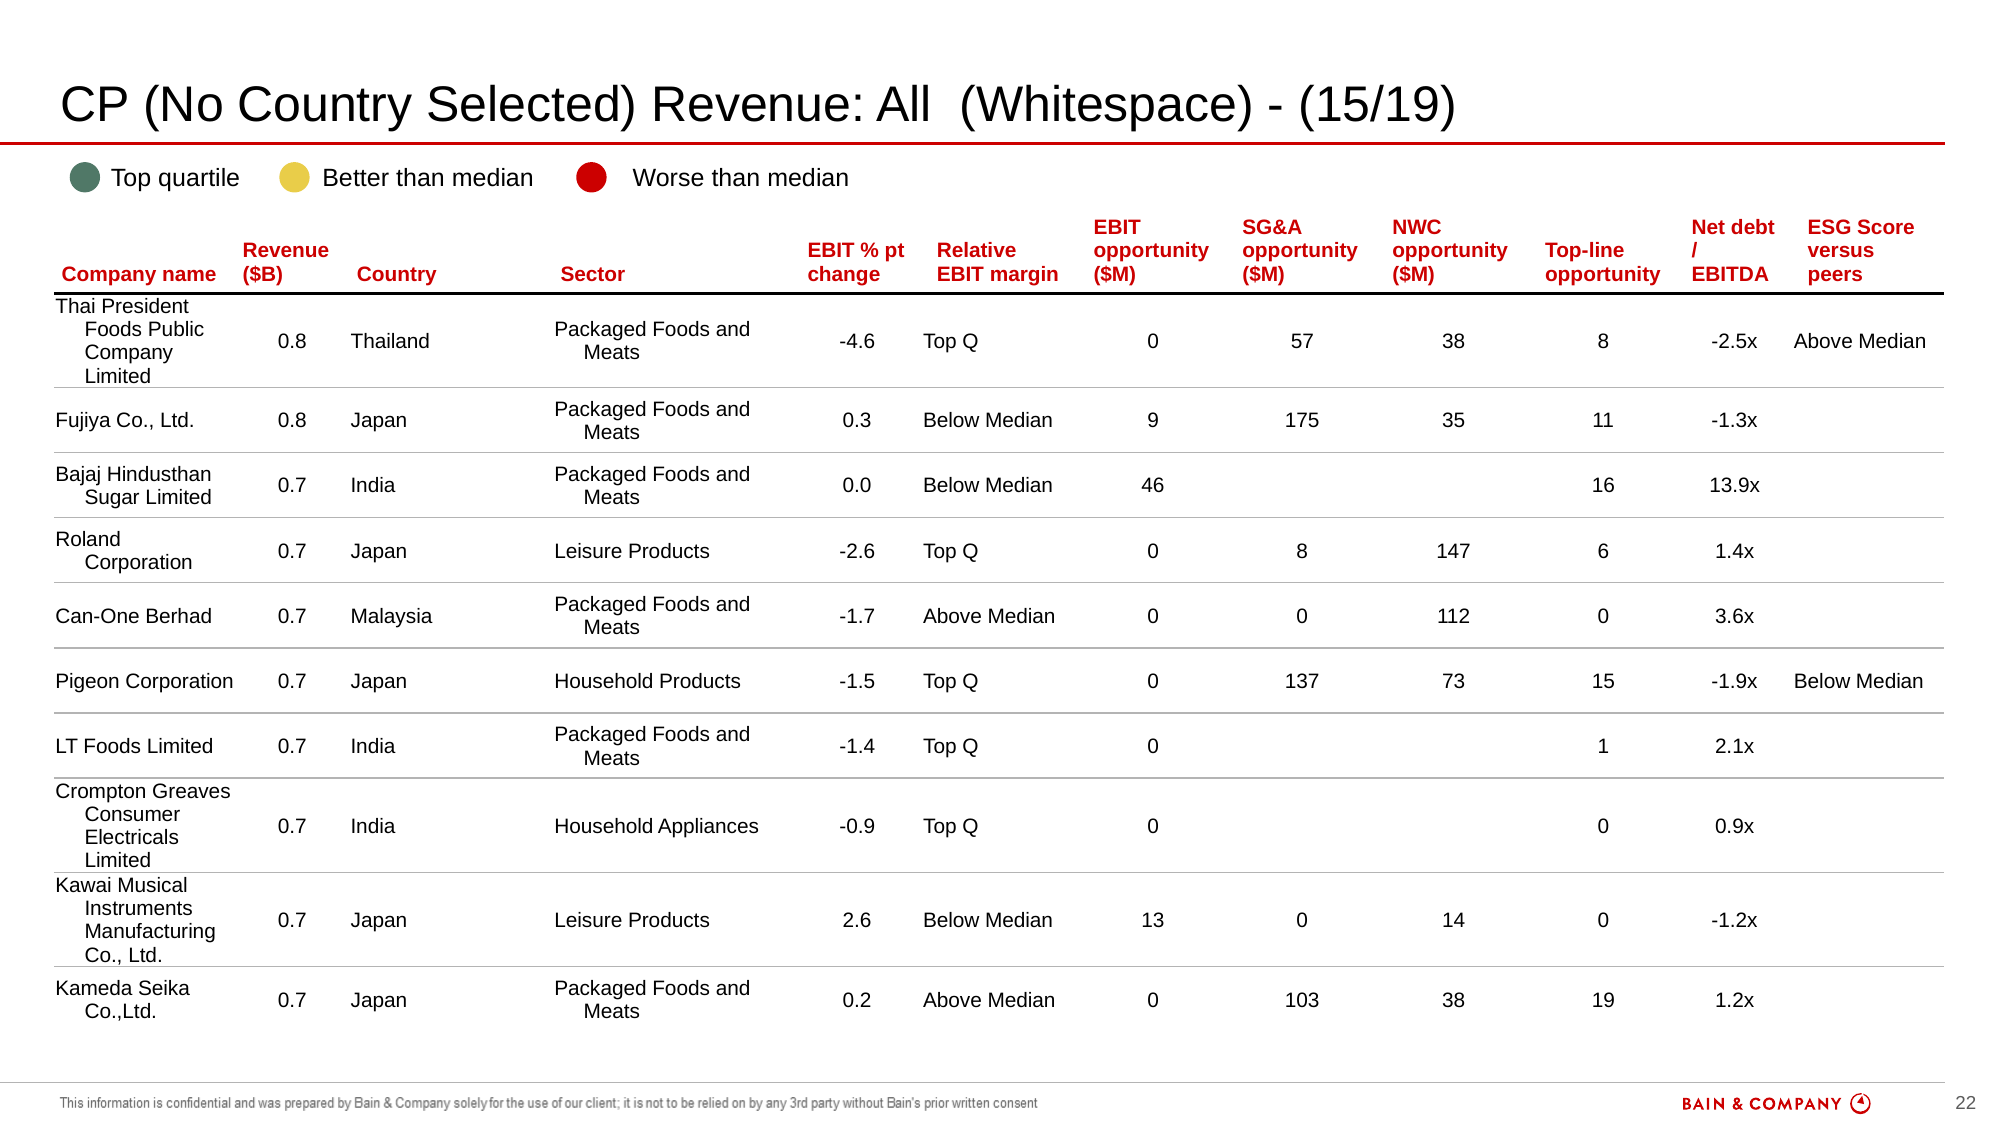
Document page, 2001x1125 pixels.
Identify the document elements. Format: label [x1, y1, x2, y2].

table_header [54, 208, 1944, 292]
title [54, 0, 1945, 144]
table_cell [54, 295, 1944, 387]
table_cell [54, 779, 1944, 872]
table_header [54, 156, 892, 199]
picture [51, 1089, 1103, 1119]
table_cell [54, 714, 1944, 777]
table_cell [54, 649, 1944, 712]
table_cell [54, 967, 1944, 1032]
table_cell [54, 583, 1944, 647]
table_cell [54, 453, 1944, 517]
table_cell [54, 518, 1944, 582]
table_cell [54, 873, 1944, 966]
table_cell [54, 388, 1944, 452]
